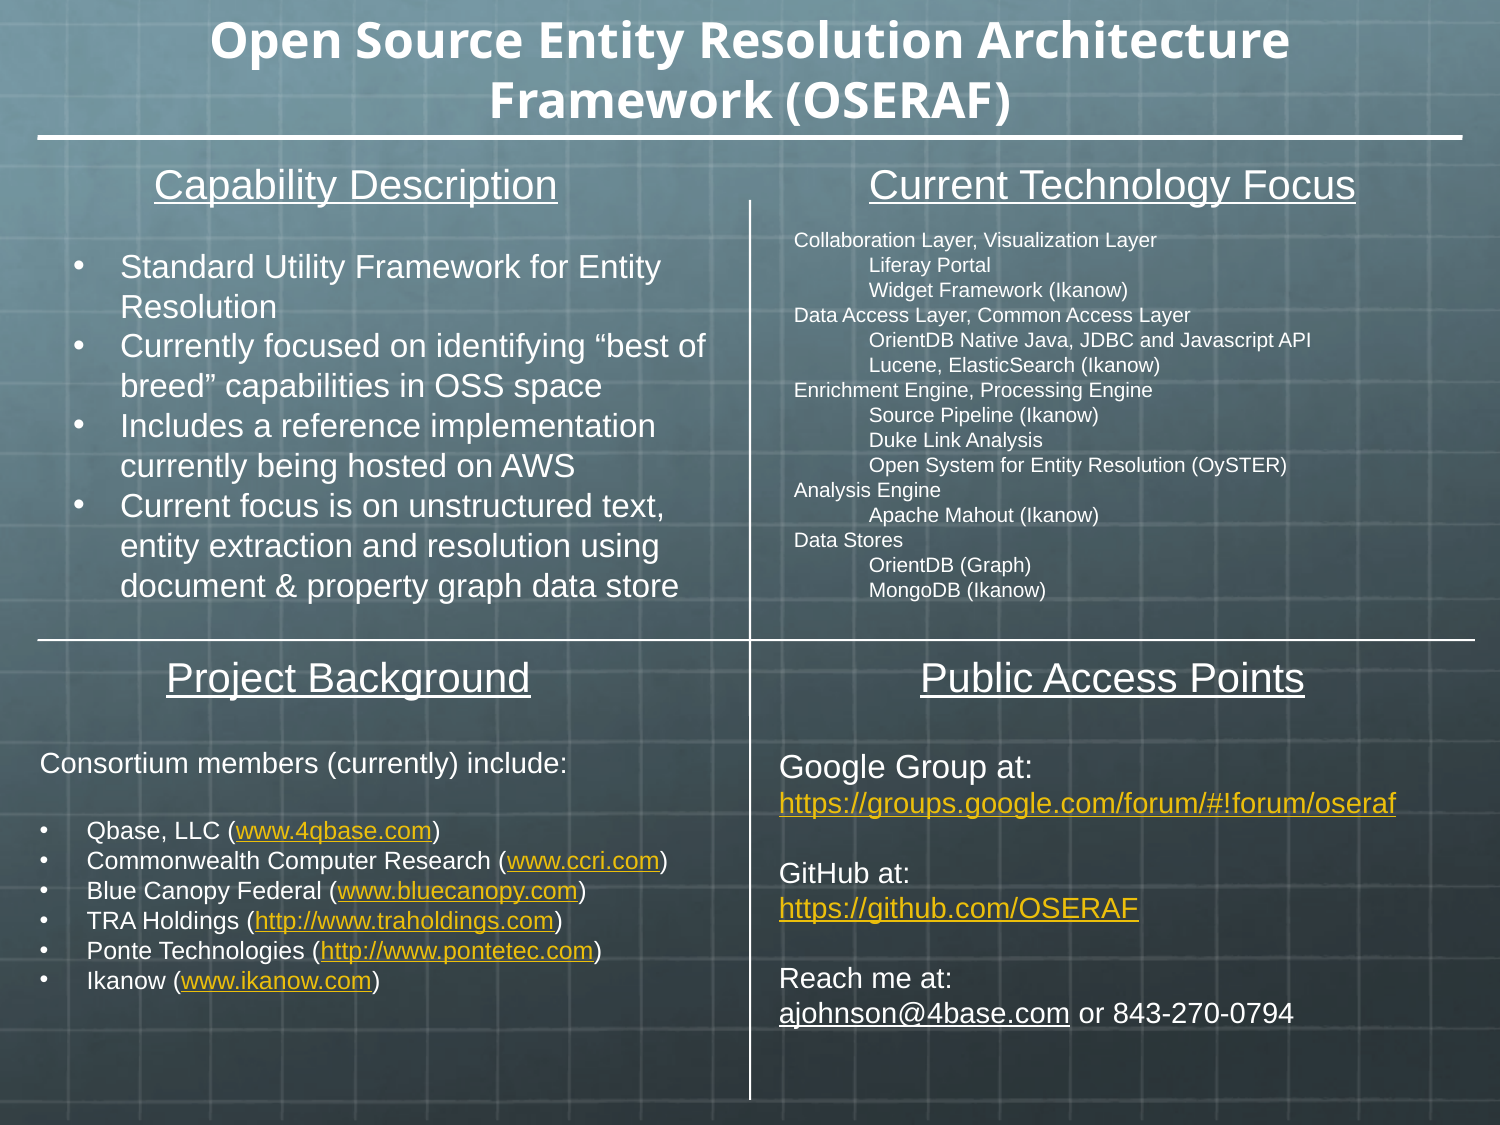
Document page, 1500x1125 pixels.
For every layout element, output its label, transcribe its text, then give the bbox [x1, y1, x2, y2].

title Open Source Entity Resolution Architecture Framework (OSERAF) [75, 0, 1425, 137]
text_box Google Group at: https://groups.google.com/forum/#!forum/oseraf GitHub at: https://github.com/OSERAF Reach me at: ajohnson@4base.com or 843-270-0794 [763, 737, 1482, 1037]
text_box Public Access Points [905, 643, 1321, 709]
text_box Consortium members (currently) include: Qbase, LLC (www.4qbase.com) Commonwealth Computer Research (www.ccri.com) Blue Canopy Federal (www.bluecanopy.com) TRA Holdings (http://www.traholdings.com) Ponte Technologies (http://www.pontetec.com) Ikanow (www.ikanow.com) [24, 737, 743, 1002]
text_box Standard Utility Framework for Entity Resolution Currently focused on identifying “best of breed” capabilities in OSS space Includes a reference implementation currently being hosted on AWS Current focus is on unstructured text, entity extraction and resolution using document & property graph data store [58, 237, 725, 612]
picture [0, 0, 1500, 1125]
text_box Project Background [151, 643, 546, 709]
text_box Capability Description [139, 149, 574, 215]
text_box Current Technology Focus [854, 149, 1372, 215]
text_box Collaboration Layer, Visualization Layer Liferay Portal Widget Framework (Ikanow) Data Access Layer, Common Access Layer OrientDB Native Java, JDBC and Javascript API Lucene, ElasticSearch (Ikanow) Enrichment Engine, Processing Engine Source Pipeline (Ikanow) Duke Link Analysis Open System for Entity Resolution (OySTER) Analysis Engine Apache Mahout (Ikanow) Data Stores OrientDB (Graph) MongoDB (Ikanow) [779, 219, 1446, 609]
text_box [774, 262, 779, 318]
